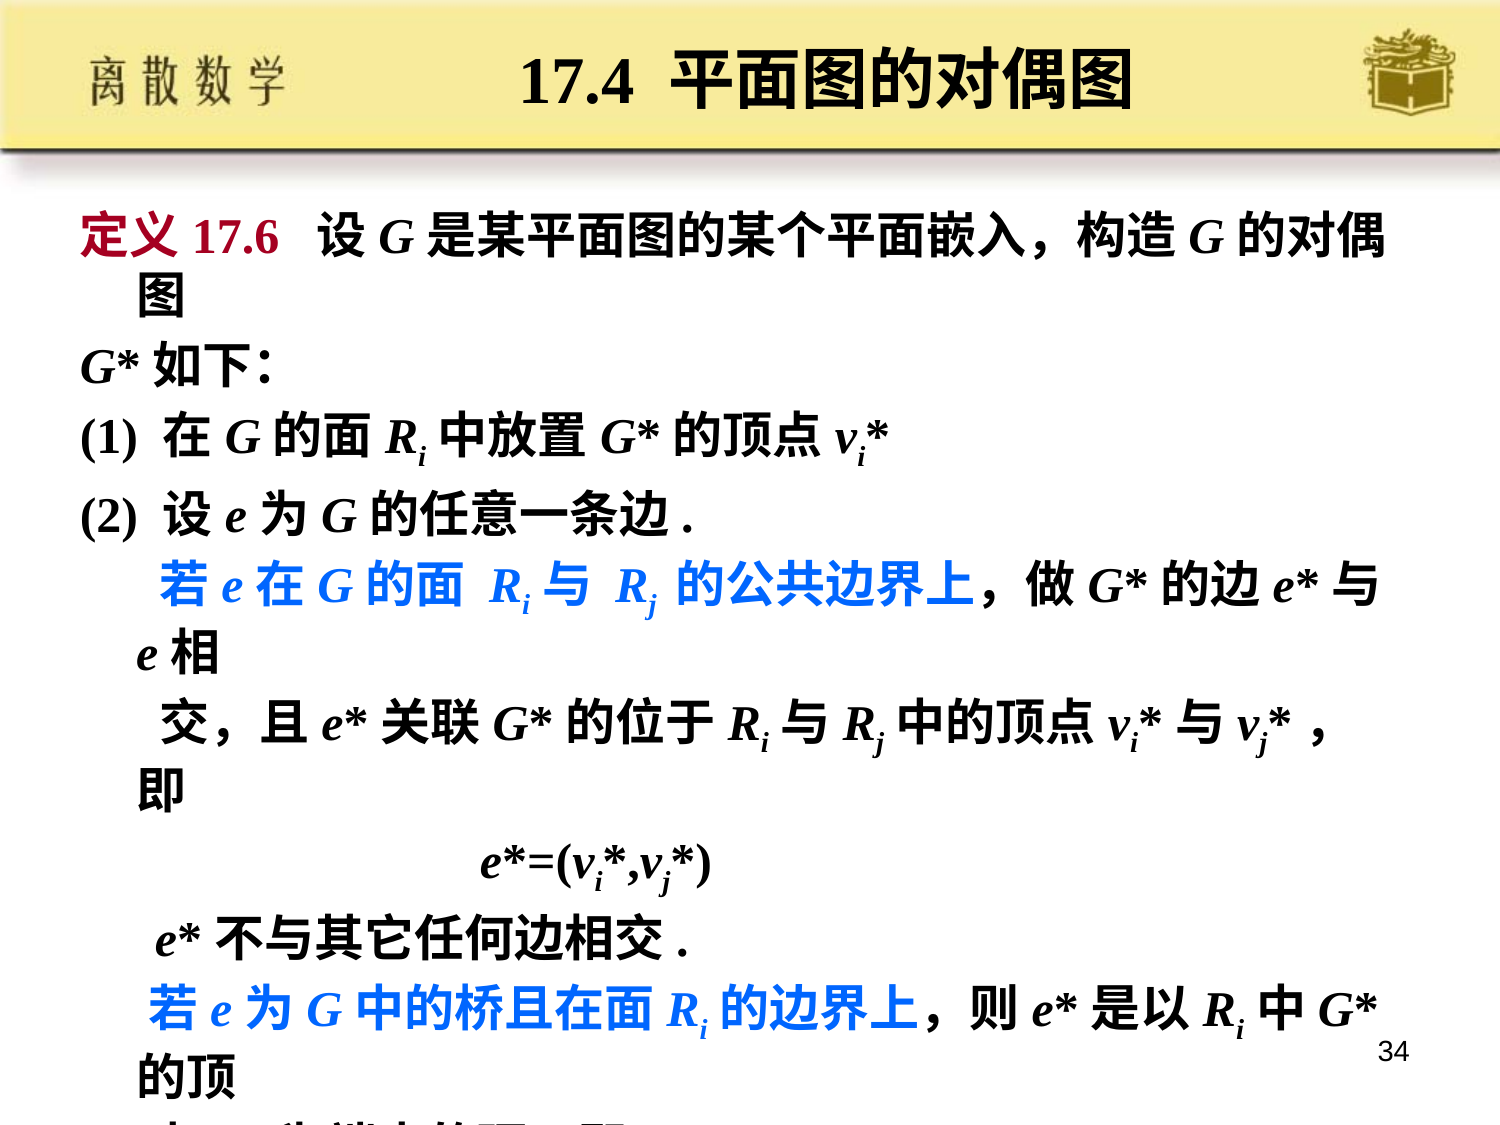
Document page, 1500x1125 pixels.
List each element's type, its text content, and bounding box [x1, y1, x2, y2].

slide_number 34 [1074, 1024, 1425, 1103]
picture [0, 0, 1500, 1125]
list 定义17.6 设G是某平面图的某个平面嵌入，构造G的对偶图 G*如下： (1) 在G的面Ri中放置G*的顶点vi* (2) 设e为G的任意一条边. 若e在G的面 Ri与 Rj 的公共边界上，做G*的边e*与e相 交，且e*关联G*的位于Ri与Rj中的顶点vi*与vj*，即 e*=(vi*,vj*) e*不与其它任何边相交. 若e为G中的桥且在面Ri的边界上，则e*是以Ri中G*的顶 点vi*为端点的环，即e*=(vi*,vi*) [64, 196, 1415, 1012]
title 17.4 平面图的对偶图 [324, 42, 1329, 112]
